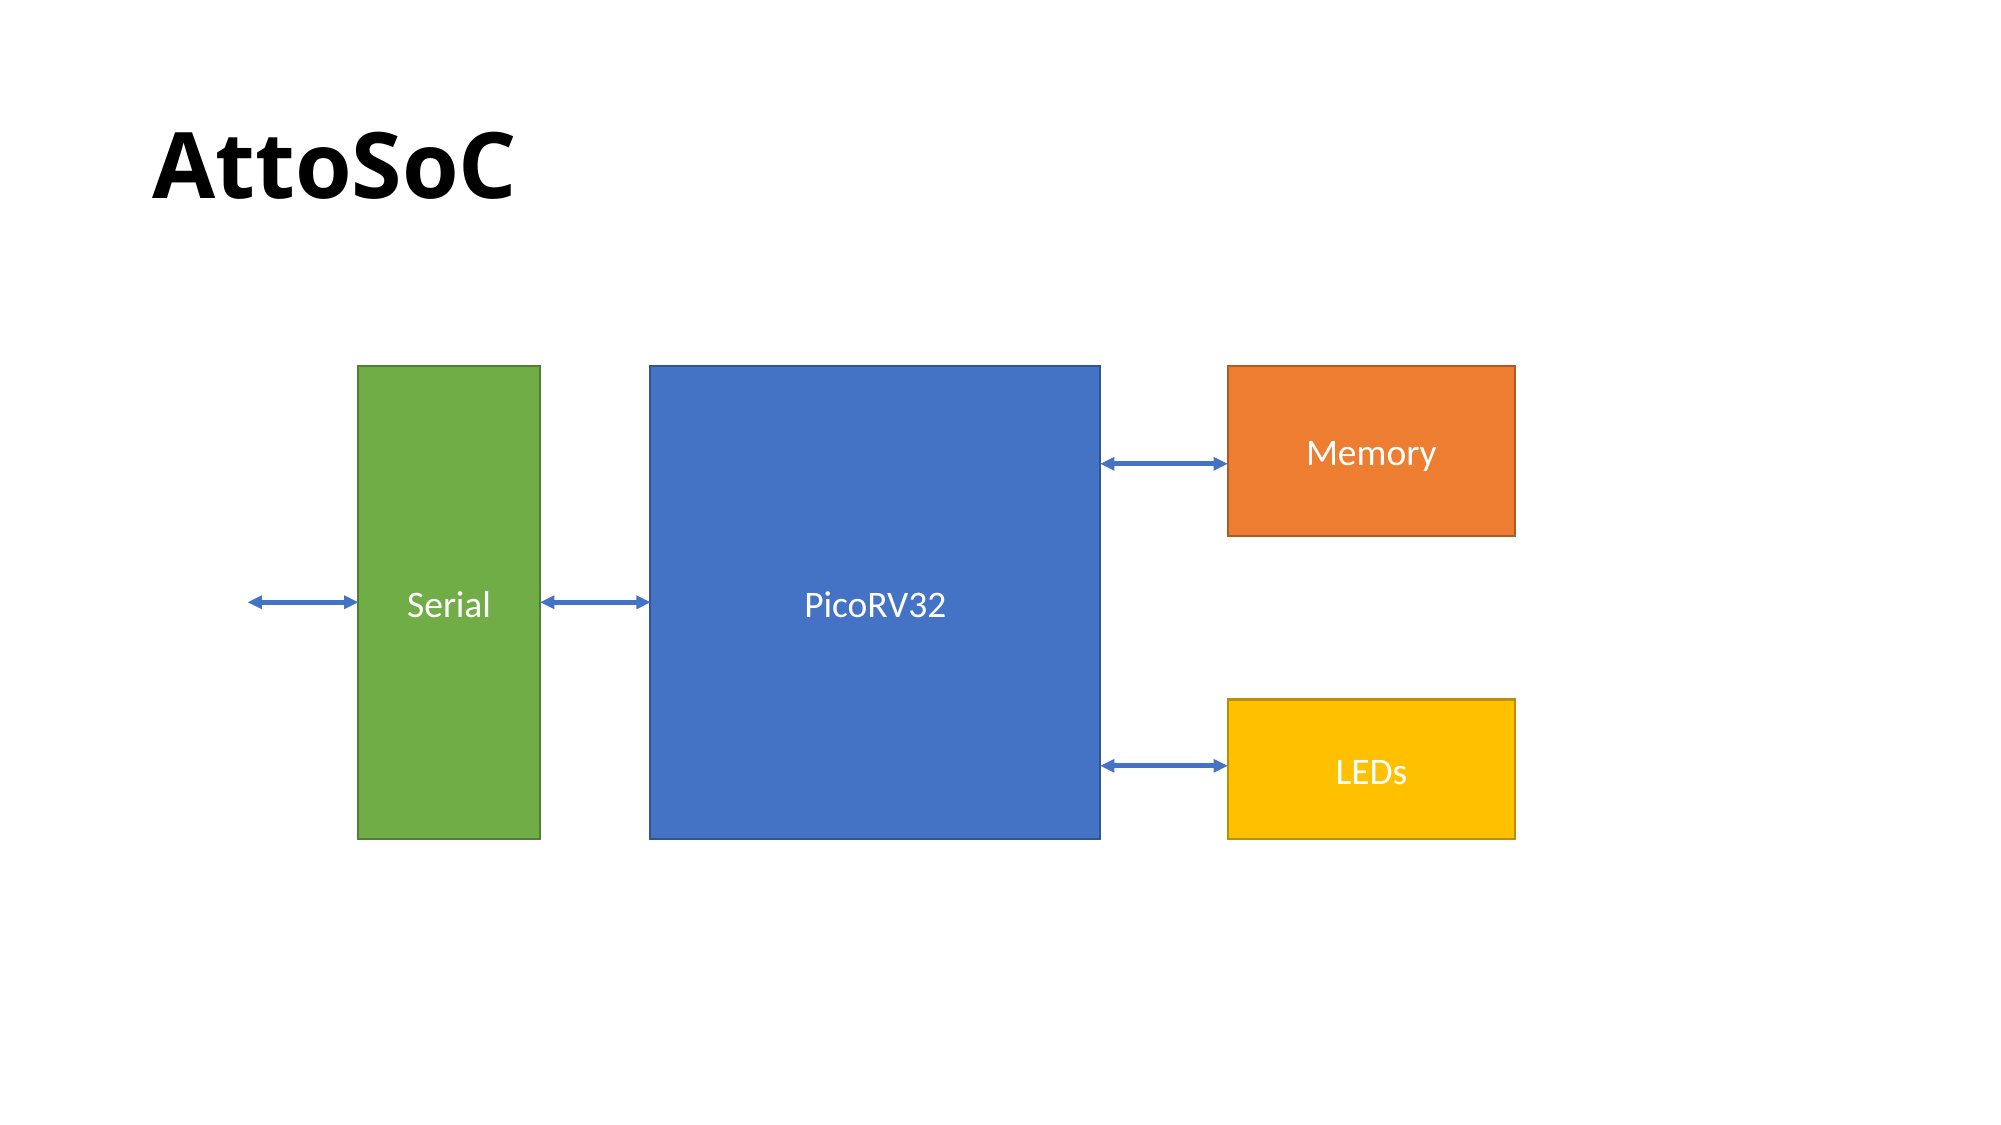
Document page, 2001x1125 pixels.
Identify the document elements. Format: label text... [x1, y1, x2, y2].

text_box LEDs [1227, 698, 1516, 840]
text_box Serial [357, 365, 541, 840]
text_box PicoRV32 [649, 365, 1101, 840]
text_box Memory [1227, 365, 1516, 537]
title AttoSoC [137, 59, 1863, 278]
